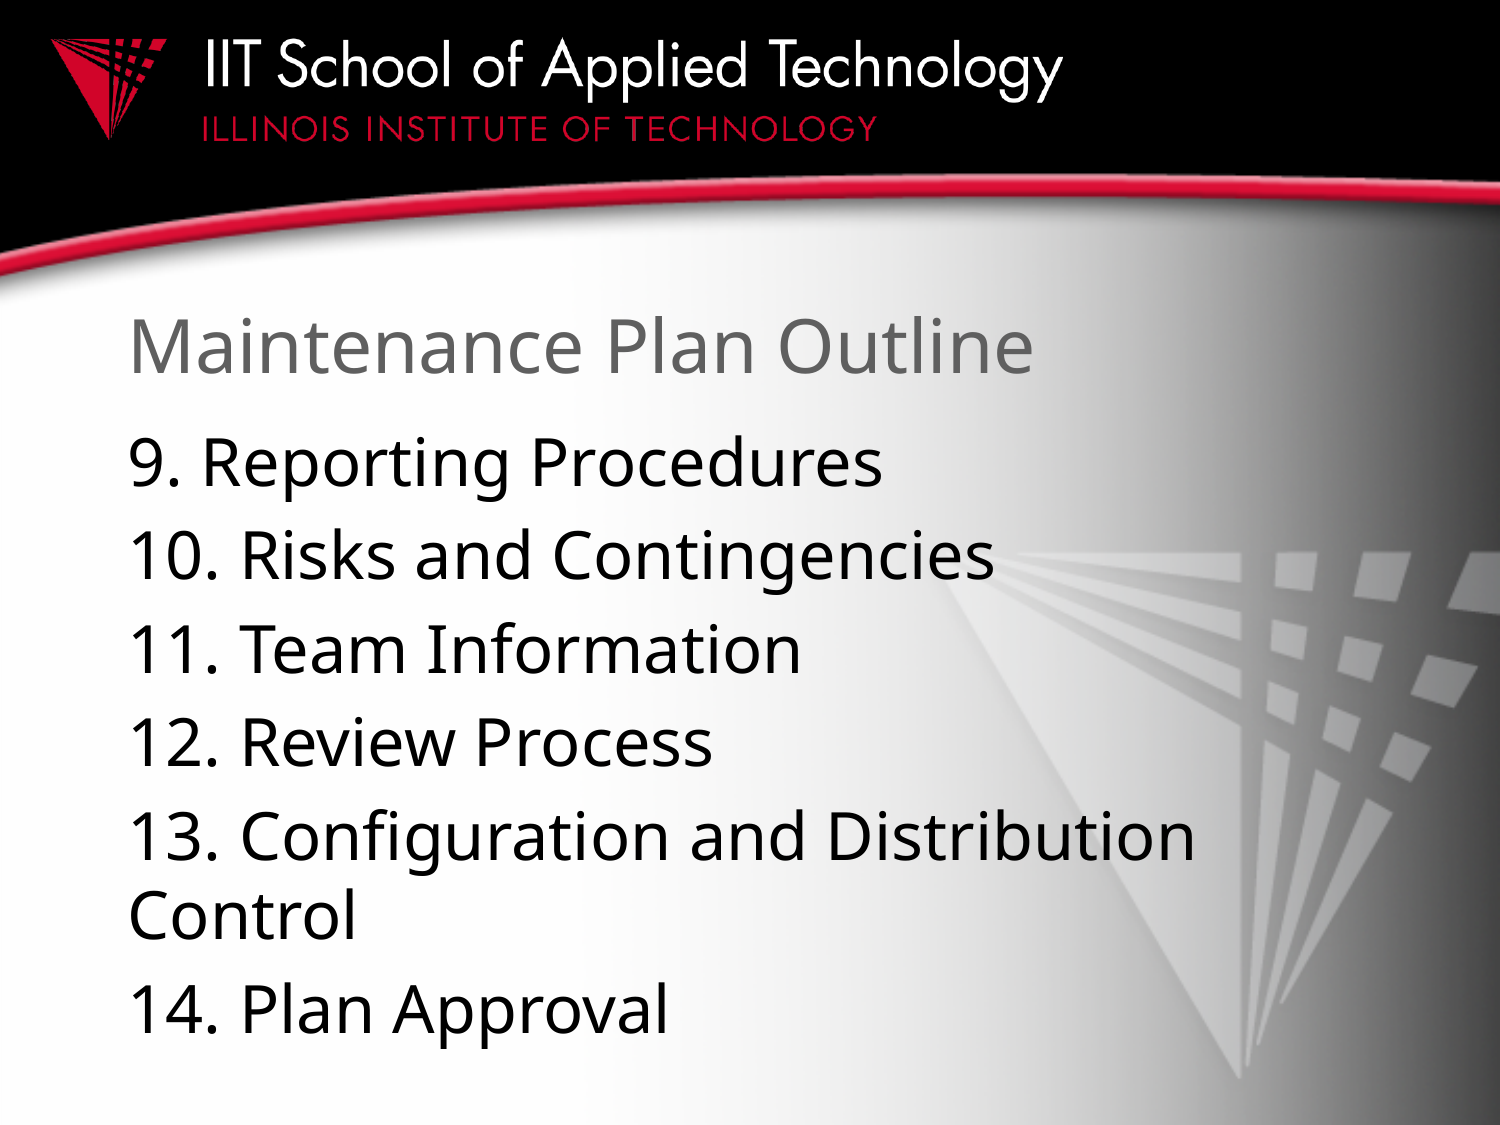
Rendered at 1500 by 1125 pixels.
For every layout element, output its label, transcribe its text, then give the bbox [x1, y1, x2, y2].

title Maintenance Plan Outline [112, 249, 1388, 412]
picture [0, 0, 1500, 1125]
list 9. Reporting Procedures 10. Risks and Contingencies 11. Team Information 12. Review Process 13. Configuration and Distribution Control 14. Plan Approval [112, 412, 1388, 1063]
